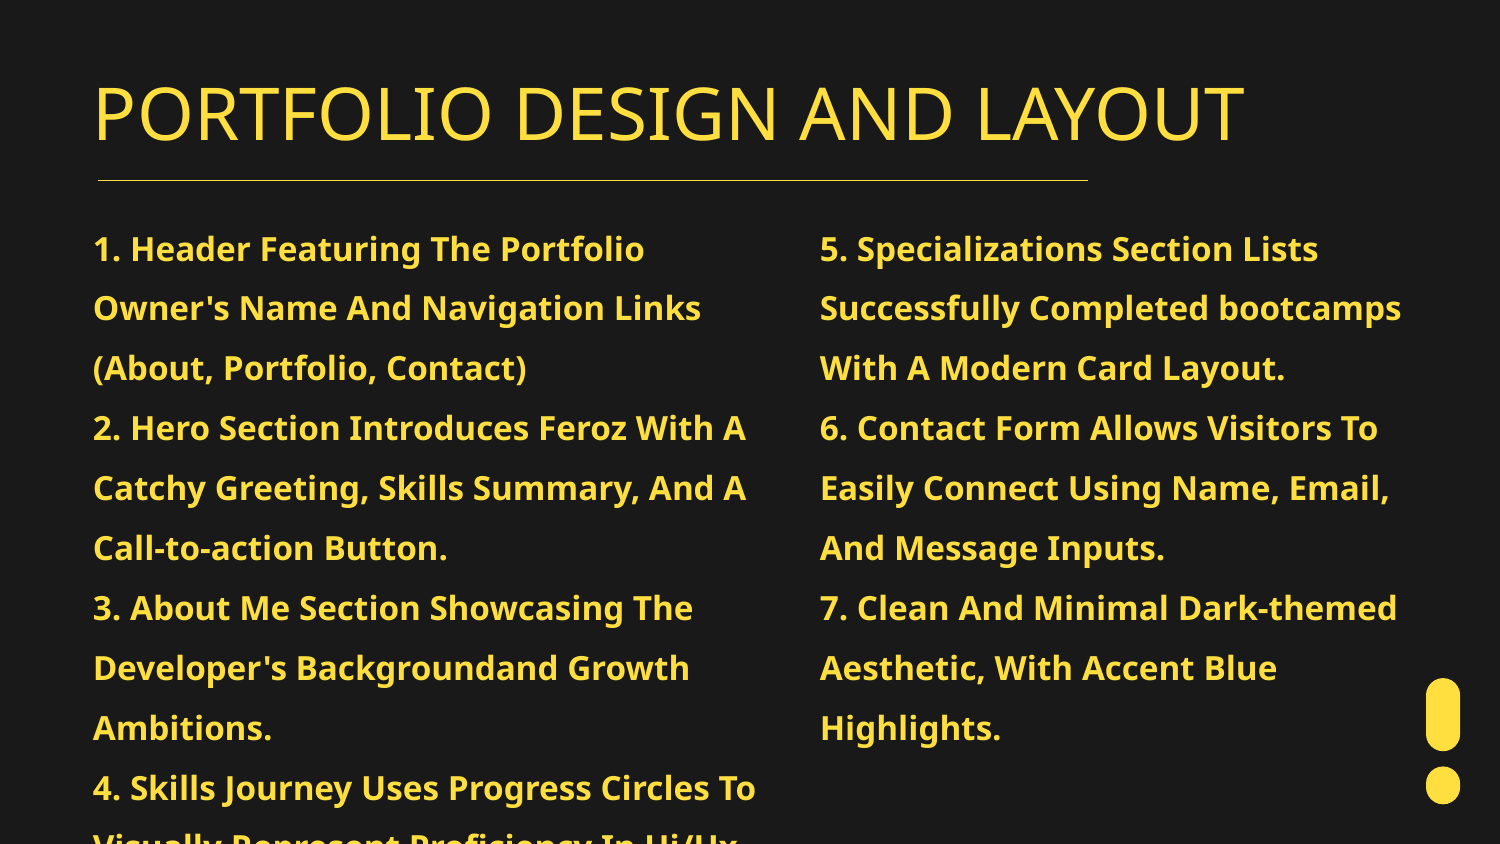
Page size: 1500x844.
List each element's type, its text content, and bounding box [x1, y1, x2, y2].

title PORTFOLIO DESIGN AND LAYOUT [77, 52, 1342, 147]
text_box 5. Specializations Section Lists Successfully Completed bootcamps With A Modern Card Layout. 6. Contact Form Allows Visitors To Easily Connect Using Name, Email, And Message Inputs. 7. Clean And Minimal Dark-themed Aesthetic, With Accent Blue Highlights. [804, 192, 1425, 745]
subtitle 1. Header Featuring The Portfolio Owner's Name And Navigation Links (About, Portfolio, Contact) 2. Hero Section Introduces Feroz With A Catchy Greeting, Skills Summary, And A Call-to-action Button. 3. About Me Section Showcasing The Developer's Backgroundand Growth Ambitions. 4. Skills Journey Uses Progress Circles To Visually Represent Proficiency In Ui/Ux, Figma, And Java. [77, 192, 804, 745]
